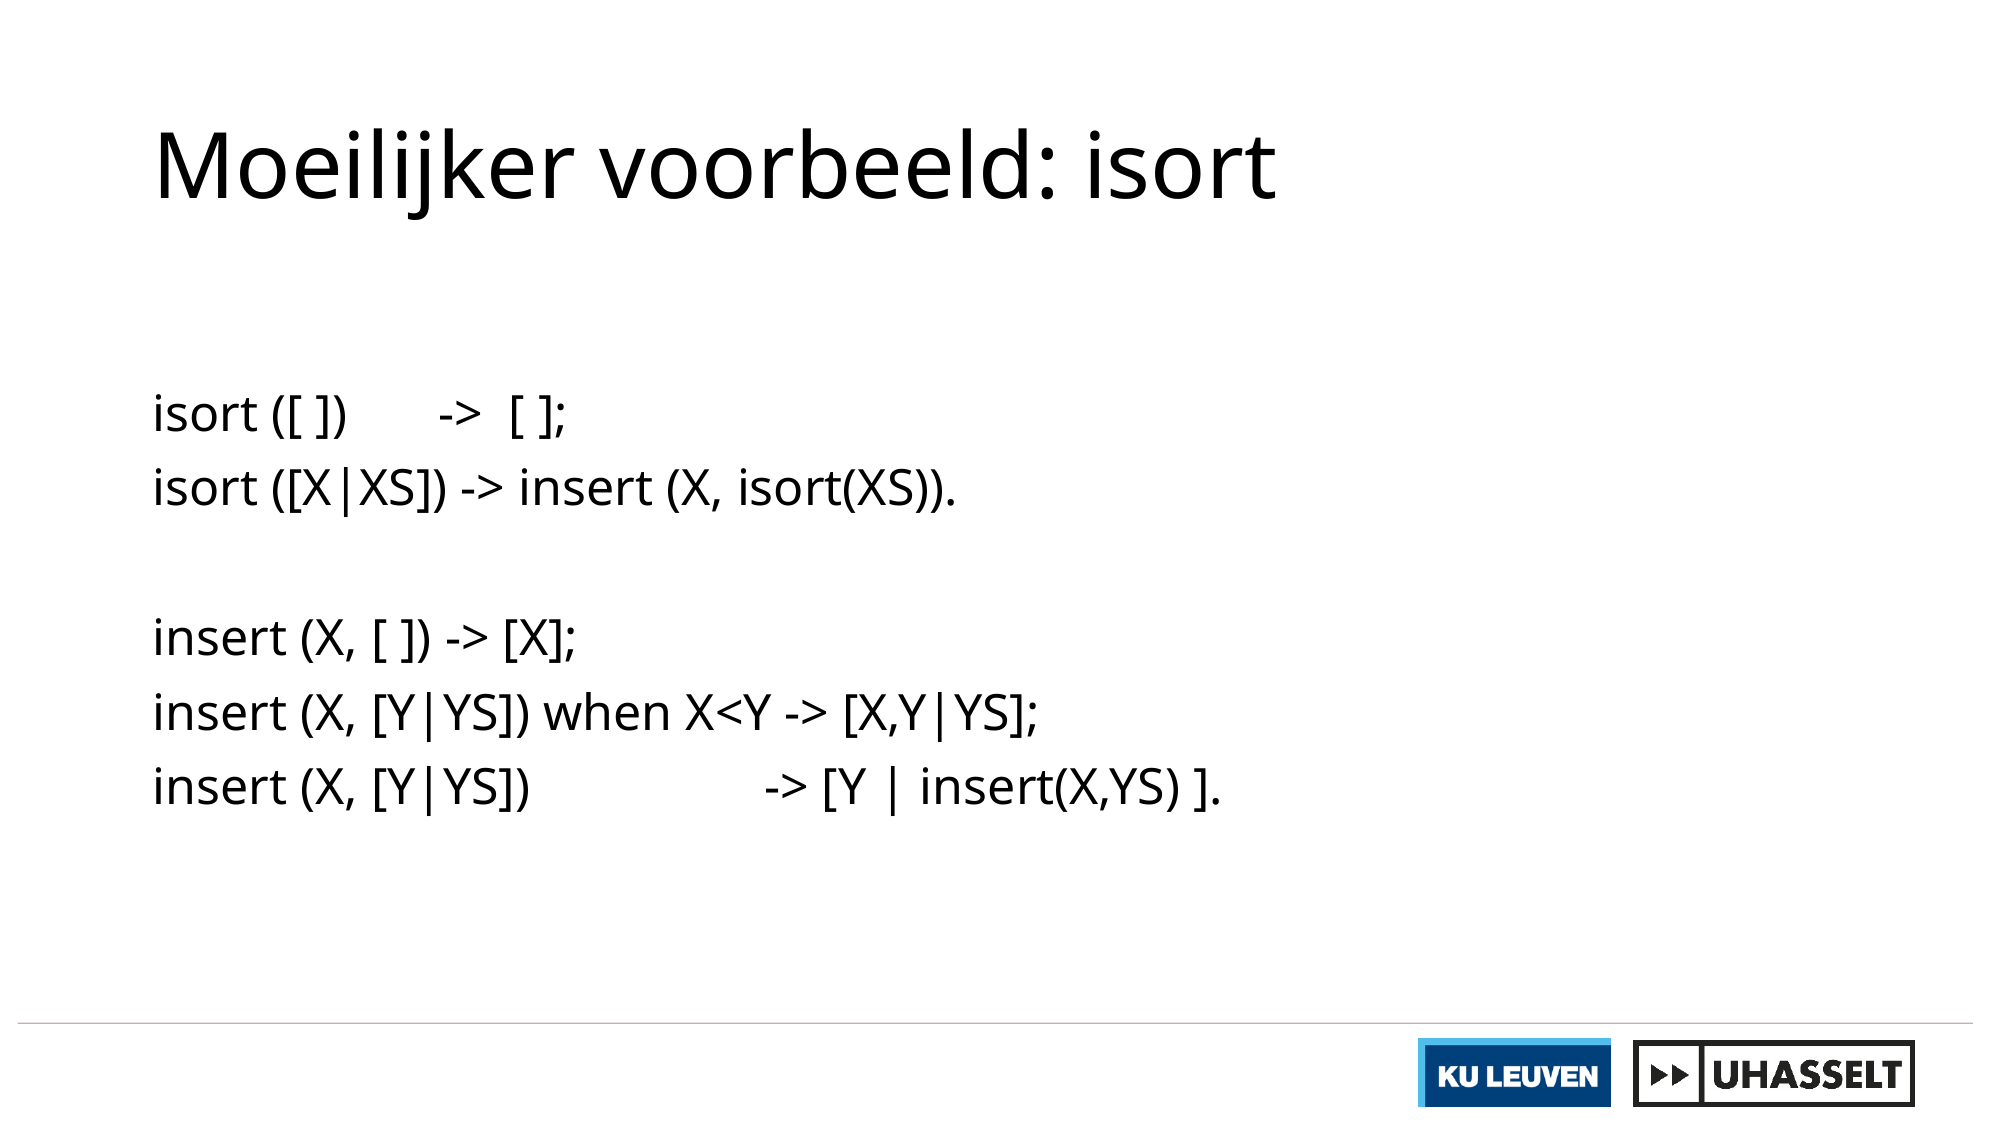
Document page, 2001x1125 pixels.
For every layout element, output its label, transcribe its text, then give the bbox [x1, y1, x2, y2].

picture [1633, 1040, 1915, 1107]
list isort ([ ]) -> [ ]; isort ([X|XS]) -> insert (X, isort(XS)). insert (X, [ ]) -> [X]; insert (X, [Y|YS]) when X<Y -> [X,Y|YS]; insert (X, [Y|YS]) -> [Y | insert(X,YS) ]. [137, 299, 1863, 1014]
picture [1418, 1038, 1611, 1107]
title Moeilijker voorbeeld: isort [137, 59, 1863, 278]
